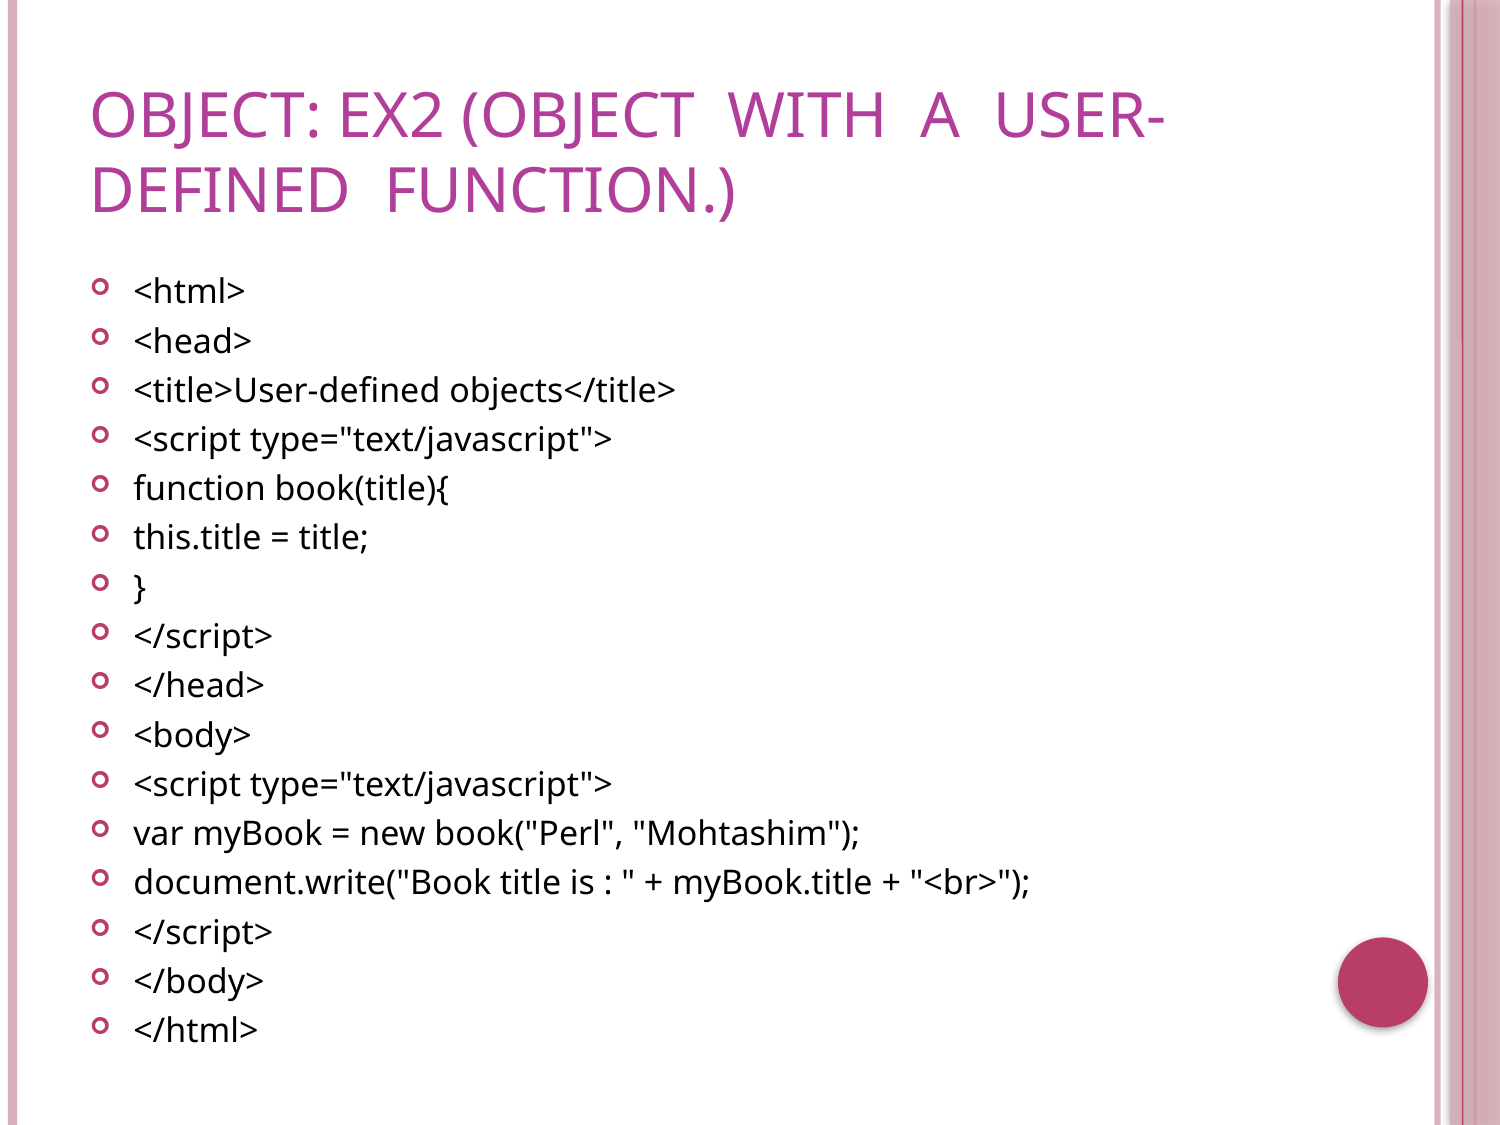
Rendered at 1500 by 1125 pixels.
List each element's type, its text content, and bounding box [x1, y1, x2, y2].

title Object: Ex2 (object with a User-Defined Function.) [75, 45, 1300, 233]
list <html> <head> <title>User-defined objects</title> <script type="text/javascript"> function book(title){ this.title = title; } </script> </head> <body> <script type="text/javascript"> var myBook = new book("Perl", "Mohtashim"); document.write("Book title is : " + myBook.title + "<br>"); </script> </body> </html> [75, 262, 1300, 1062]
